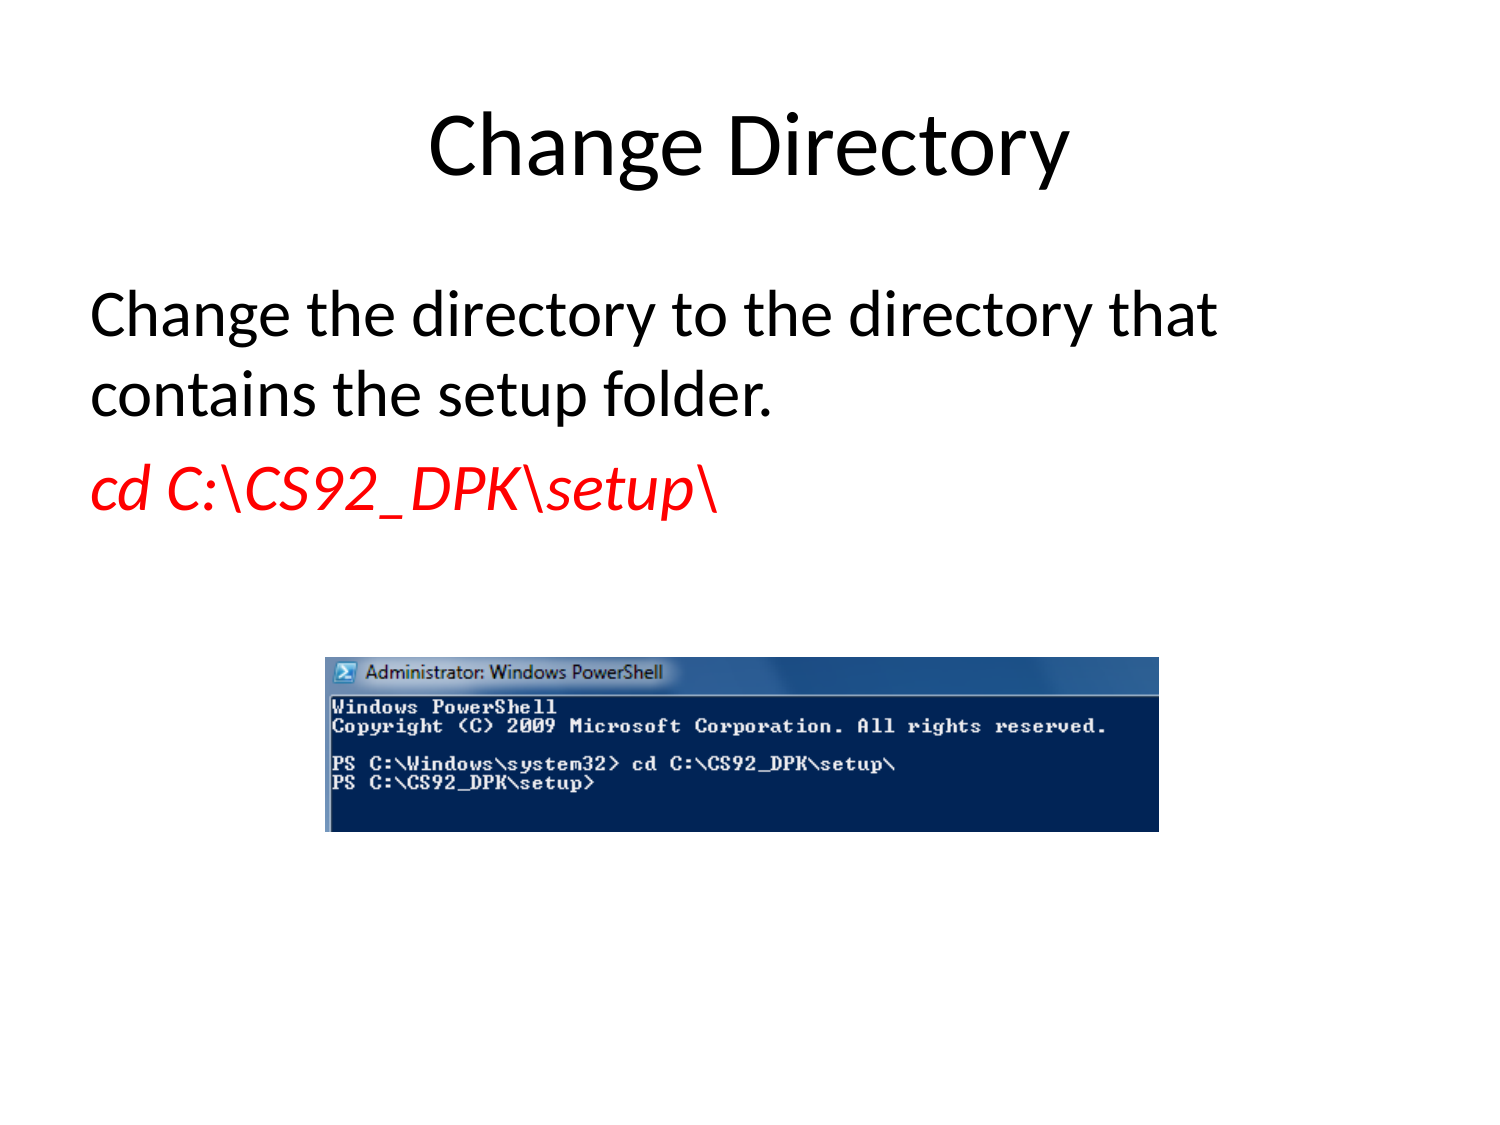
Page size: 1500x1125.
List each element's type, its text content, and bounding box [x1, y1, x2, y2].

picture [324, 657, 1159, 832]
list Change the directory to the directory that contains the setup folder. cd C:\CS92_DPK\setup\ [75, 262, 1425, 1005]
title Change Directory [75, 45, 1425, 233]
